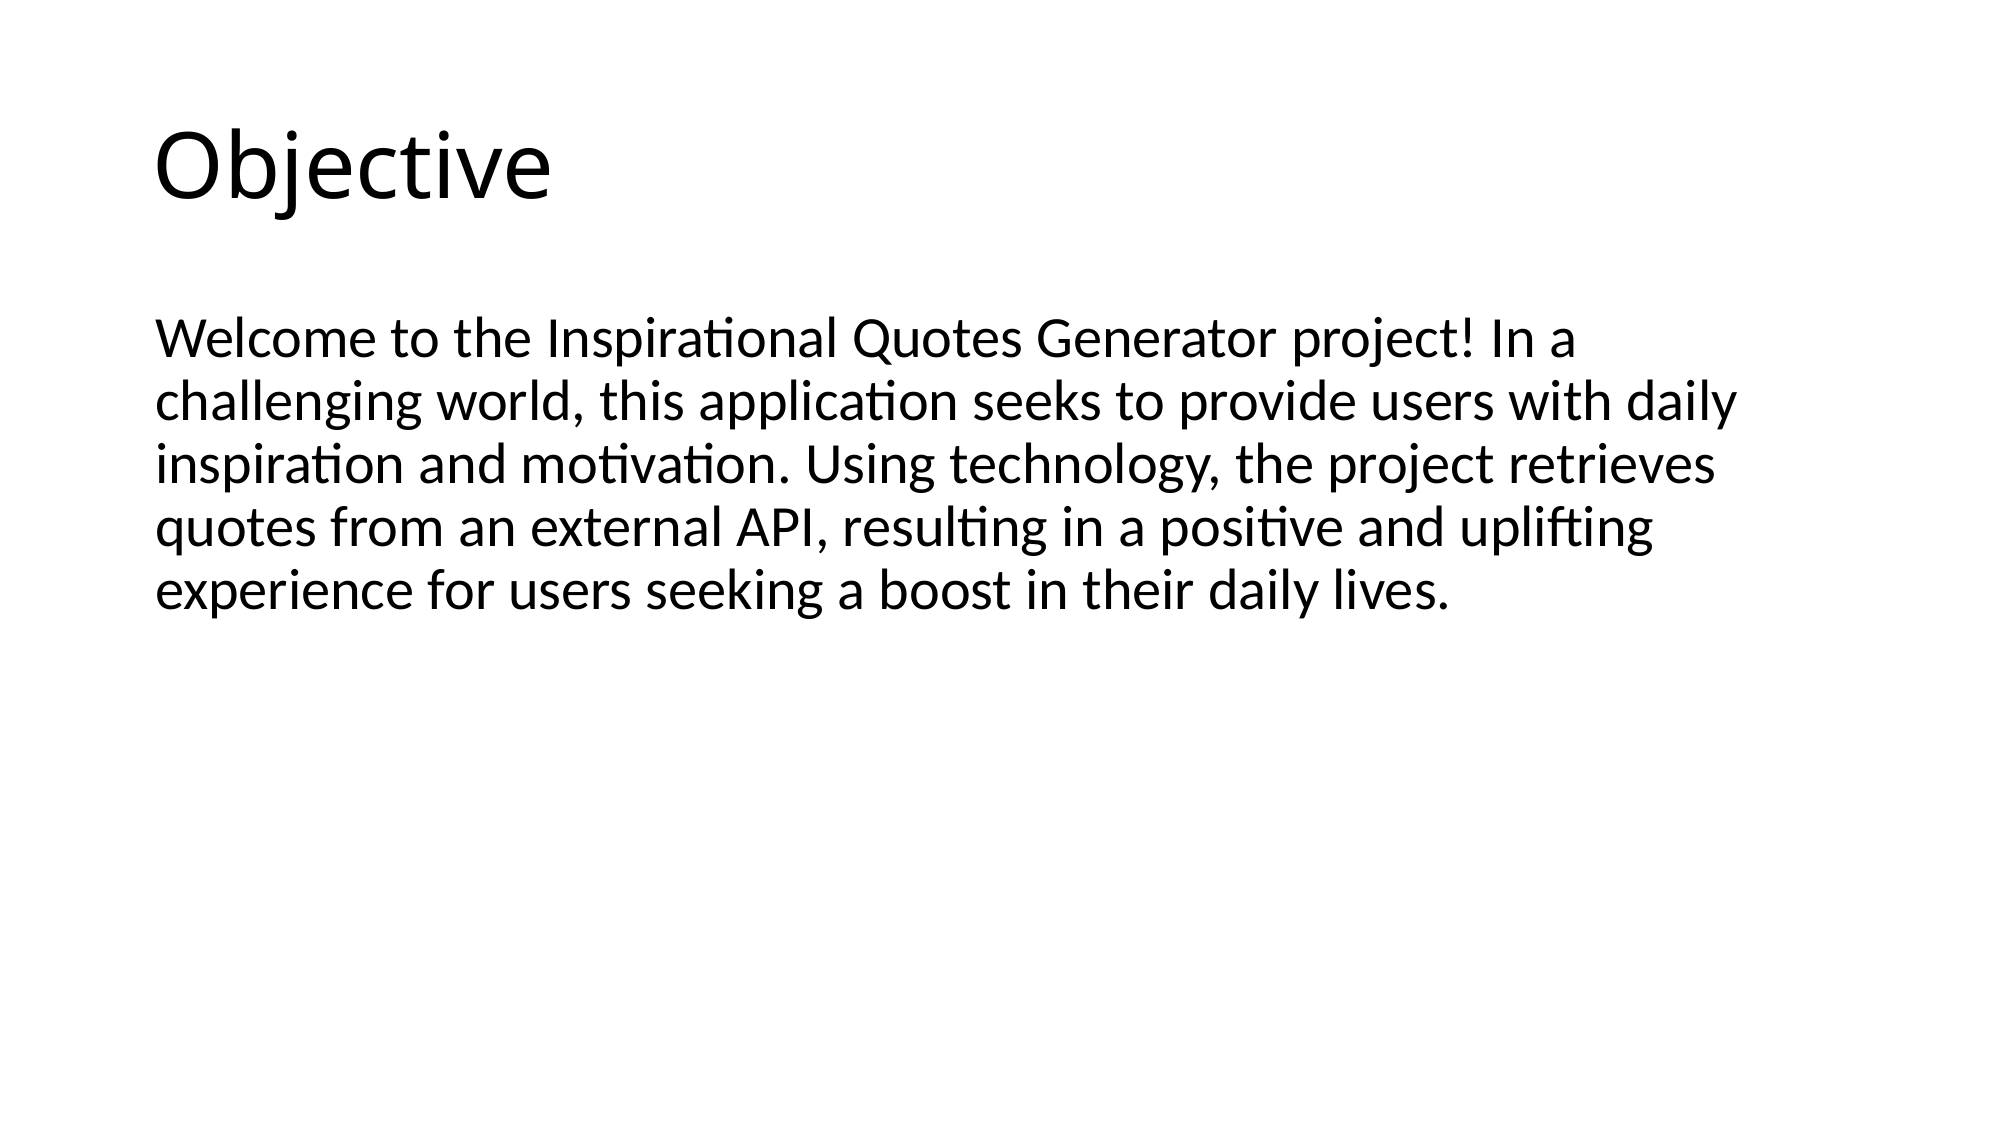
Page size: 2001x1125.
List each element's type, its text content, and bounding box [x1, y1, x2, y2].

title Objective [137, 59, 1863, 278]
list Welcome to the Inspirational Quotes Generator project! In a challenging world, this application seeks to provide users with daily inspiration and motivation. Using technology, the project retrieves quotes from an external API, resulting in a positive and uplifting experience for users seeking a boost in their daily lives. [140, 299, 1866, 1014]
